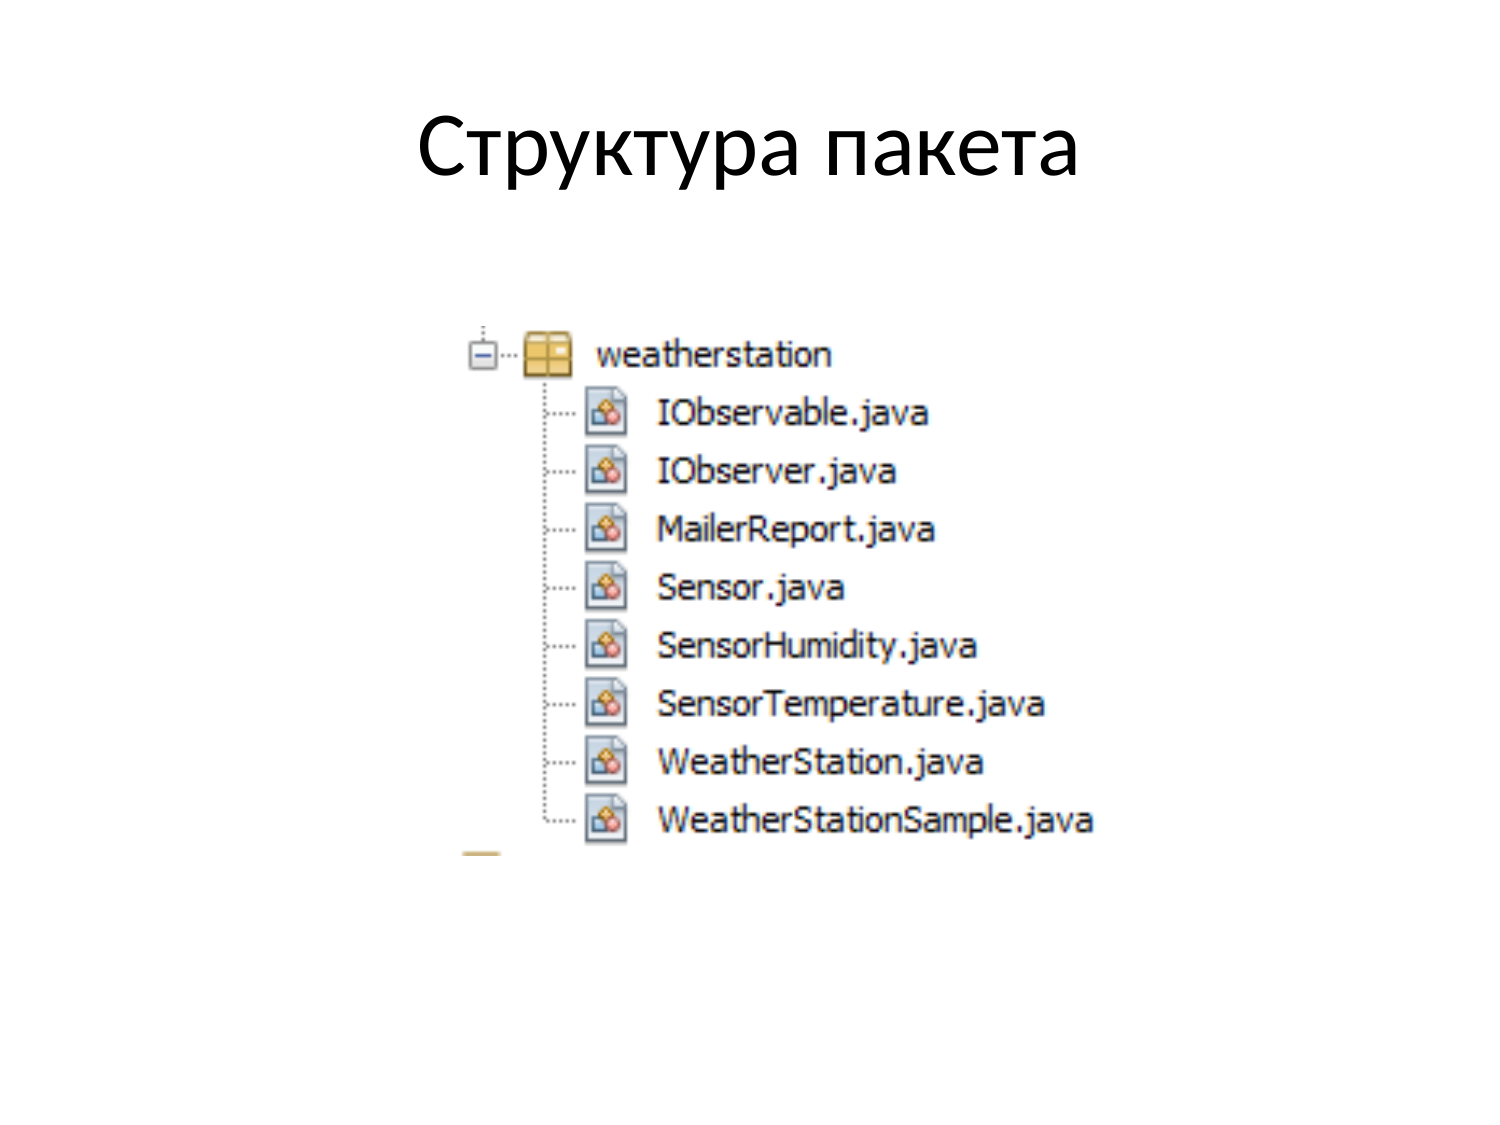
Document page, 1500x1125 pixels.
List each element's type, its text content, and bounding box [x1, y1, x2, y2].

picture [430, 325, 1336, 857]
title Структура пакета [75, 45, 1425, 233]
